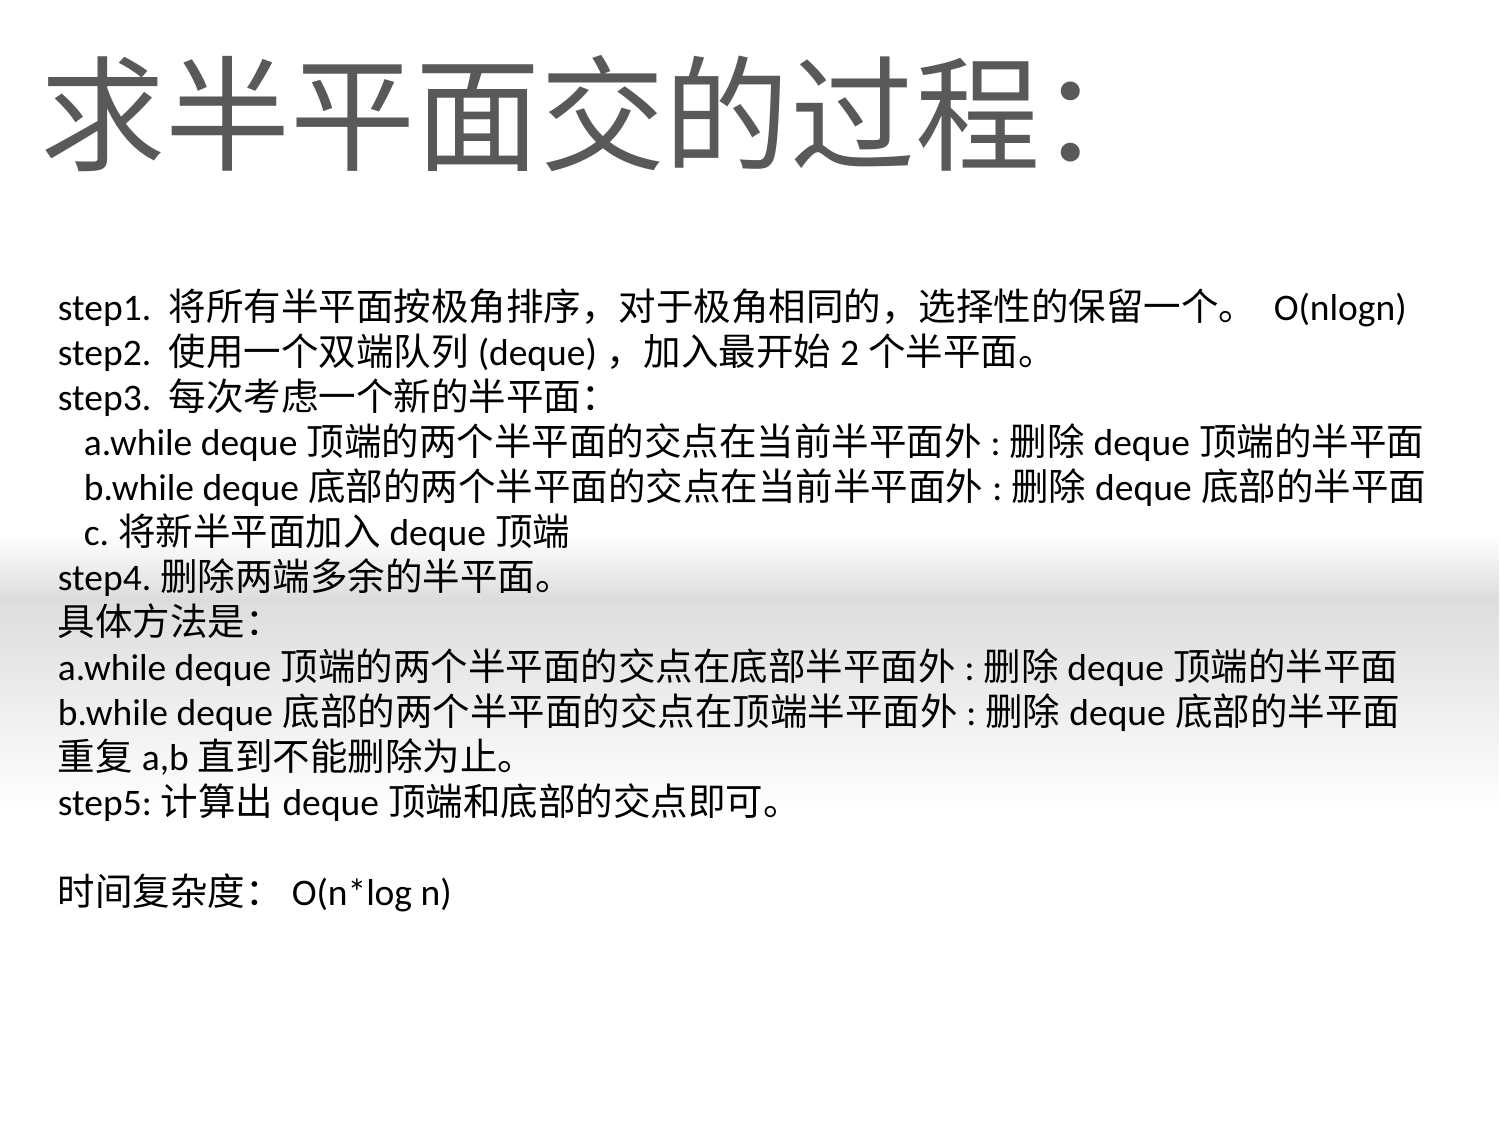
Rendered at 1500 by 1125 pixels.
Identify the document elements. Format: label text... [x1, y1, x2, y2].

text_box step1. 将所有半平面按极角排序，对于极角相同的，选择性的保留一个。 O(nlogn) step2. 使用一个双端队列(deque)，加入最开始2个半平面。 step3. 每次考虑一个新的半平面： a.while deque顶端的两个半平面的交点在当前半平面外:删除deque顶端的半平面 b.while deque底部的两个半平面的交点在当前半平面外:删除deque底部的半平面 c.将新半平面加入deque顶端 step4.删除两端多余的半平面。 具体方法是： a.while deque顶端的两个半平面的交点在底部半平面外:删除deque顶端的半平面 b.while deque底部的两个半平面的交点在顶端半平面外:删除deque底部的半平面 重复a,b直到不能删除为止。 step5:计算出deque顶端和底部的交点即可。 时间复杂度：O(n*log n) [43, 819, 1500, 966]
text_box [0, 537, 1499, 813]
text_box step1. 将所有半平面按极角排序，对于极角相同的，选择性的保留一个。 O(nlogn) step2. 使用一个双端队列(deque)，加入最开始2个半平面。 step3. 每次考虑一个新的半平面： a.while deque顶端的两个半平面的交点在当前半平面外:删除deque顶端的半平面 b.while deque底部的两个半平面的交点在当前半平面外:删除deque底部的半平面 c.将新半平面加入deque顶端 step4.删除两端多余的半平面。 具体方法是： a.while deque顶端的两个半平面的交点在底部半平面外:删除deque顶端的半平面 b.while deque底部的两个半平面的交点在顶端半平面外:删除deque底部的半平面 重复a,b直到不能删除为止。 step5:计算出deque顶端和底部的交点即可。 时间复杂度：O(n*log n) [43, 230, 1500, 538]
text_box 求半平面交的过程： [25, 28, 1499, 194]
